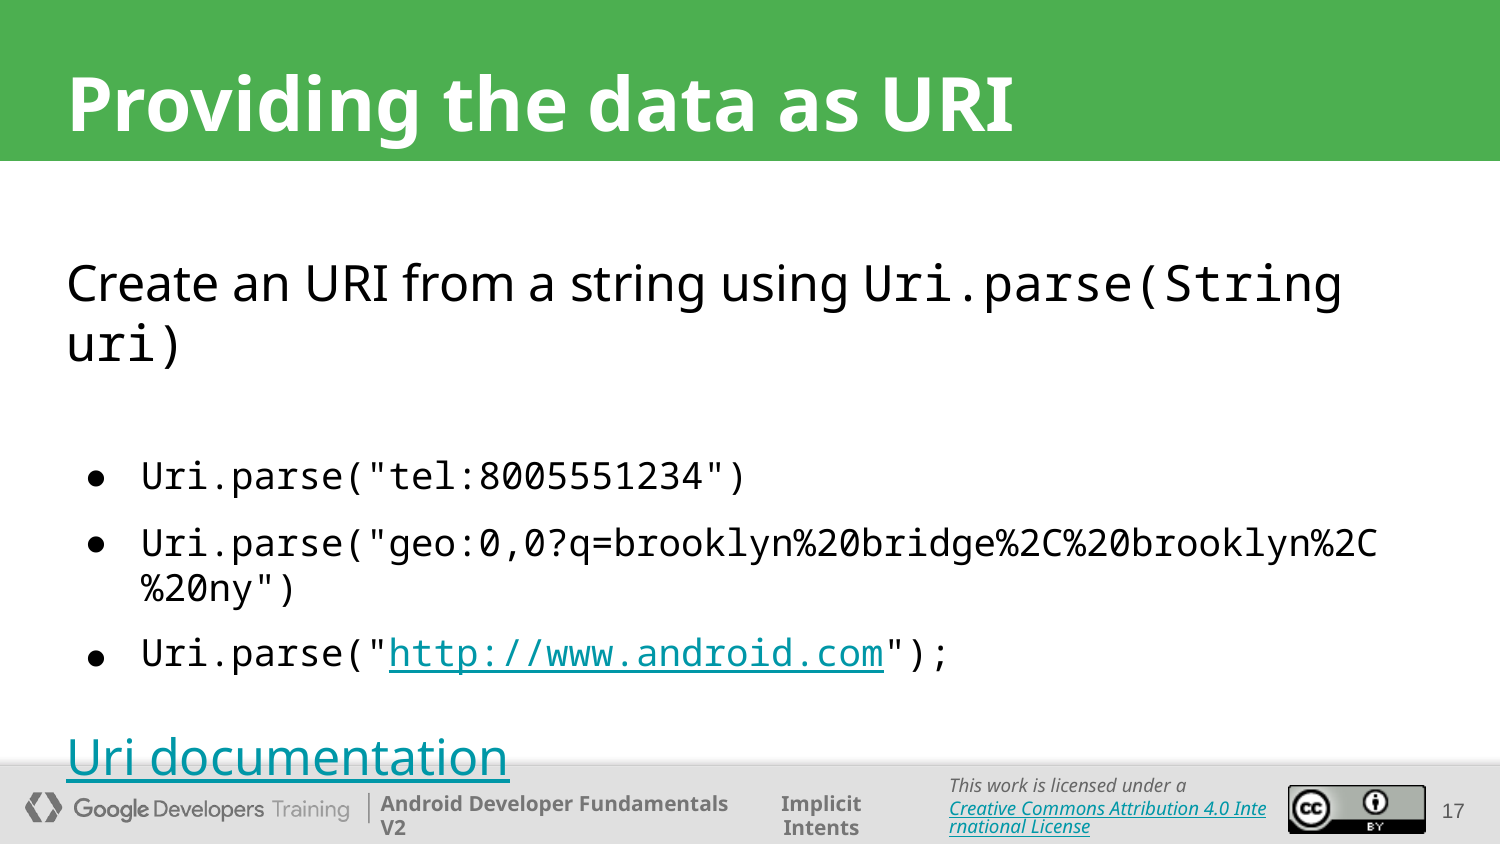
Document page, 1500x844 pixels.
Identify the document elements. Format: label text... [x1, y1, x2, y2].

title Providing the data as URI [51, 28, 1472, 122]
slide_number 17 [1389, 777, 1480, 842]
picture [0, 161, 1500, 844]
text_box Create an URI from a string using Uri.parse(String uri) Uri.parse("tel:8005551234") Uri.parse("geo:0,0?q=brooklyn%20bridge%2C%20brooklyn%2C%20ny") Uri.parse("http://www.android.com"); Uri documentation [51, 176, 1472, 727]
